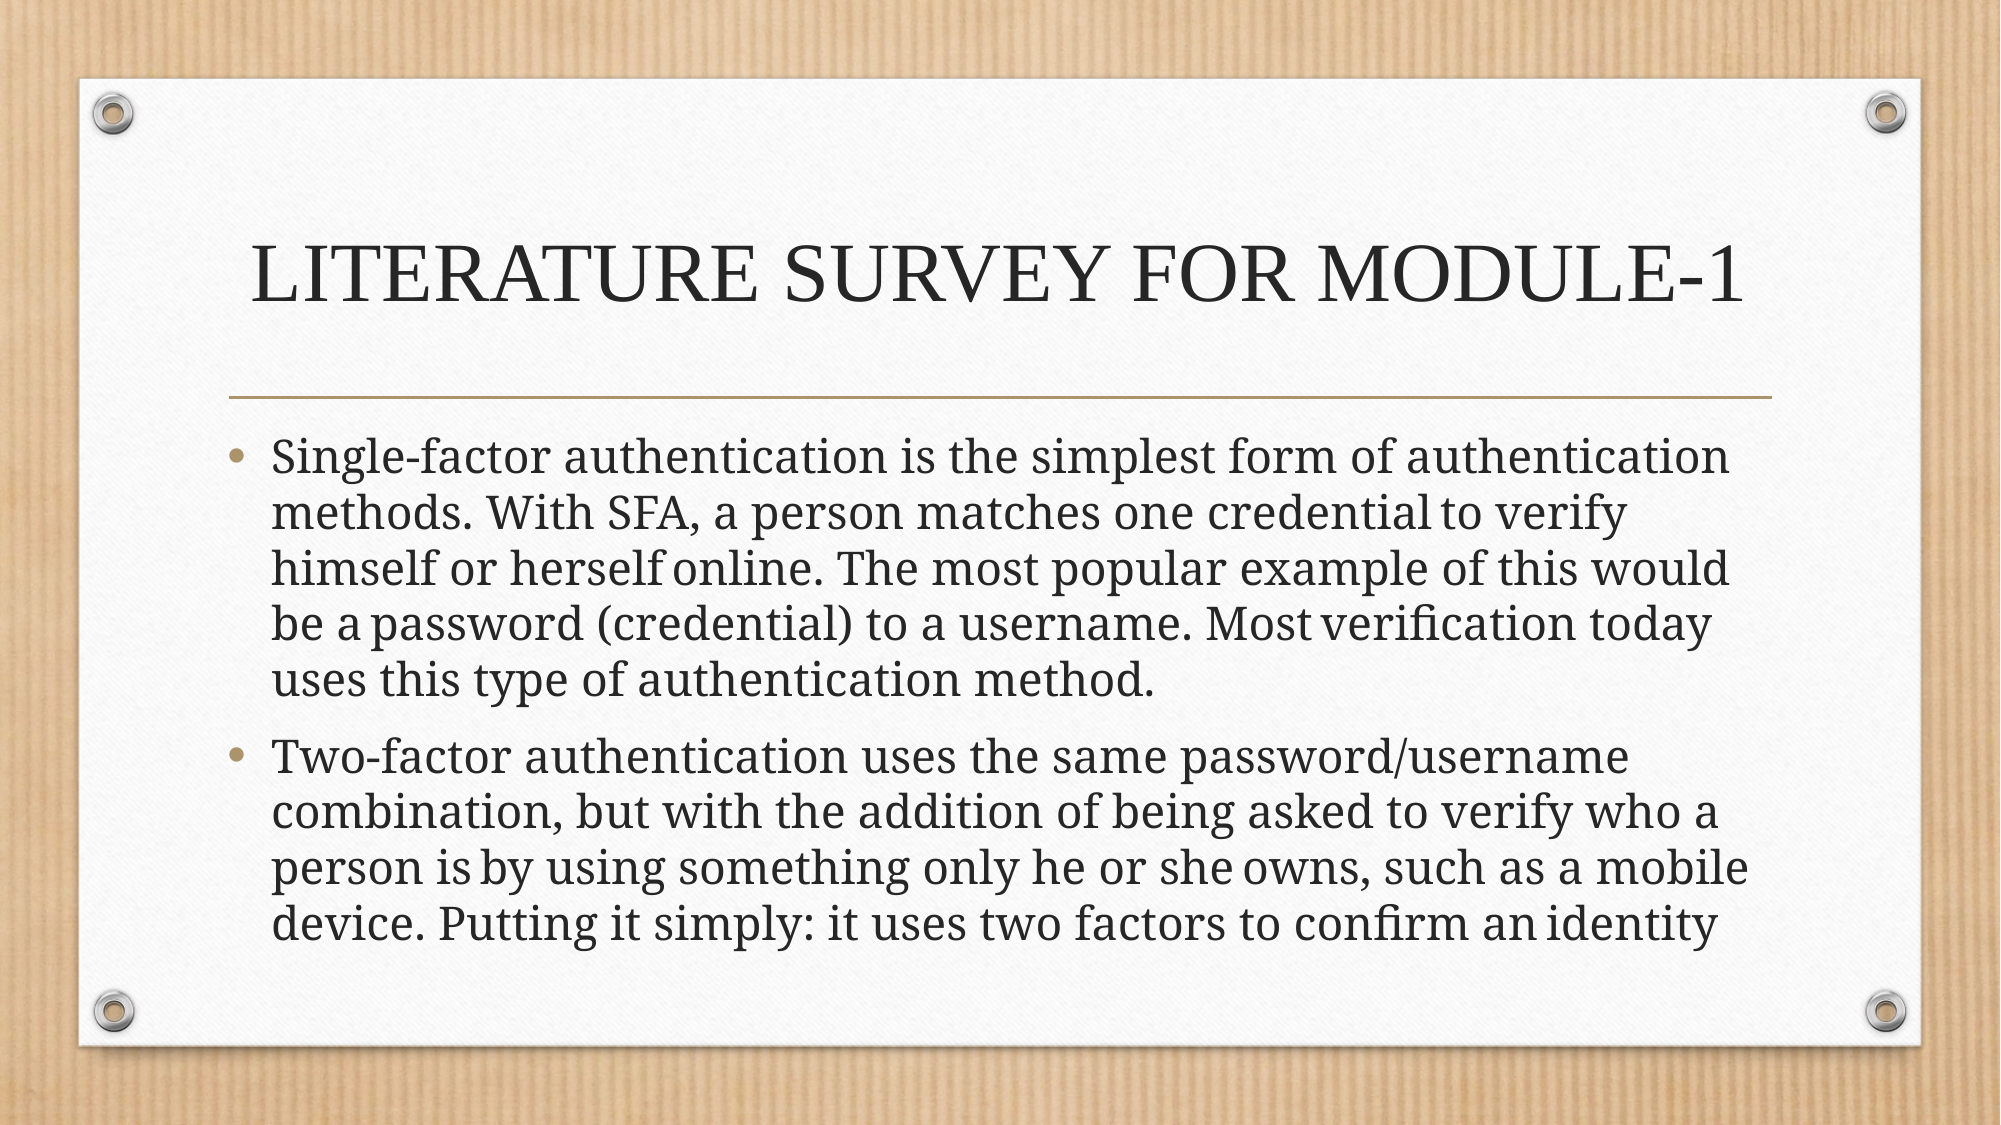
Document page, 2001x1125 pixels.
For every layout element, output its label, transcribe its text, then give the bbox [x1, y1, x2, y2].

picture [0, 0, 2001, 1125]
title LITERATURE SURVEY FOR MODULE-1 [212, 161, 1788, 375]
list Single-factor authentication is the simplest form of authentication methods. With SFA, a person matches one credential to verify himself or herself online. The most popular example of this would be a password (credential) to a username. Most verification today uses this type of authentication method. Two-factor authentication uses the same password/username combination, but with the addition of being asked to verify who a person is by using something only he or she owns, such as a mobile device. Putting it simply: it uses two factors to confirm an identity [212, 419, 1788, 964]
